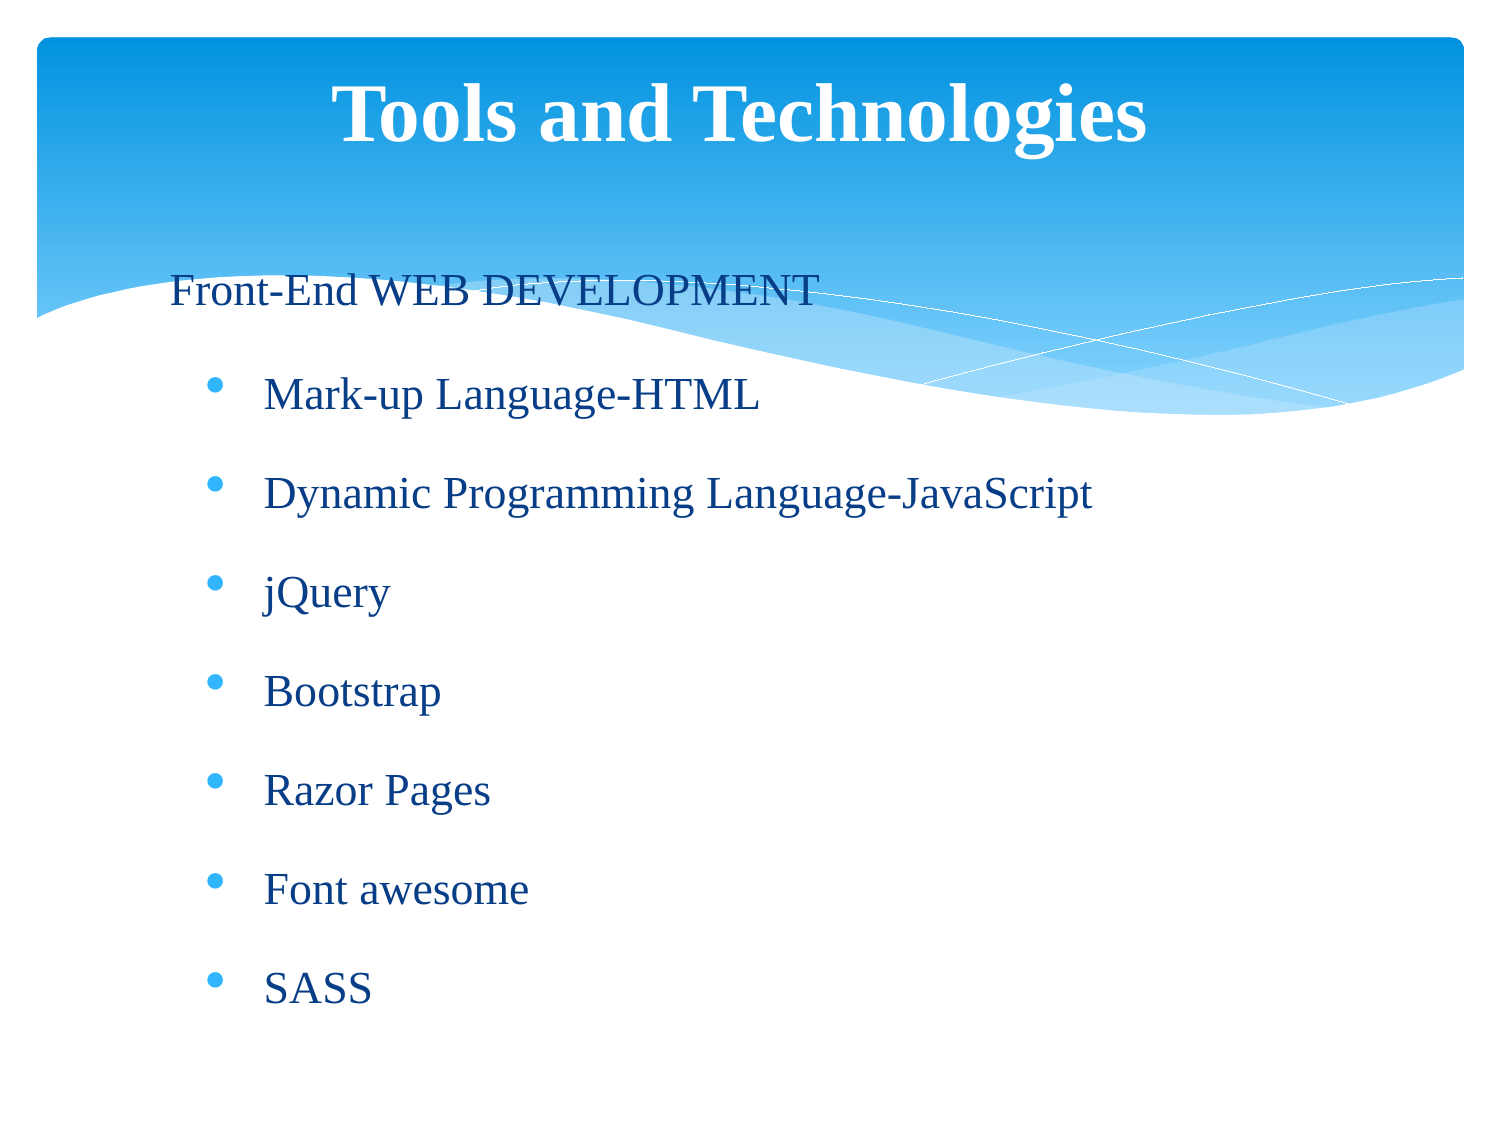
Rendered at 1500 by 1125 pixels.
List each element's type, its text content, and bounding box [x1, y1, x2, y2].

list Front-End WEB DEVELOPMENT Mark-up Language-HTML Dynamic Programming Language-JavaScript jQuery Bootstrap Razor Pages Font awesome SASS [143, 261, 1359, 1070]
title Tools and Technologies [75, 55, 1425, 261]
